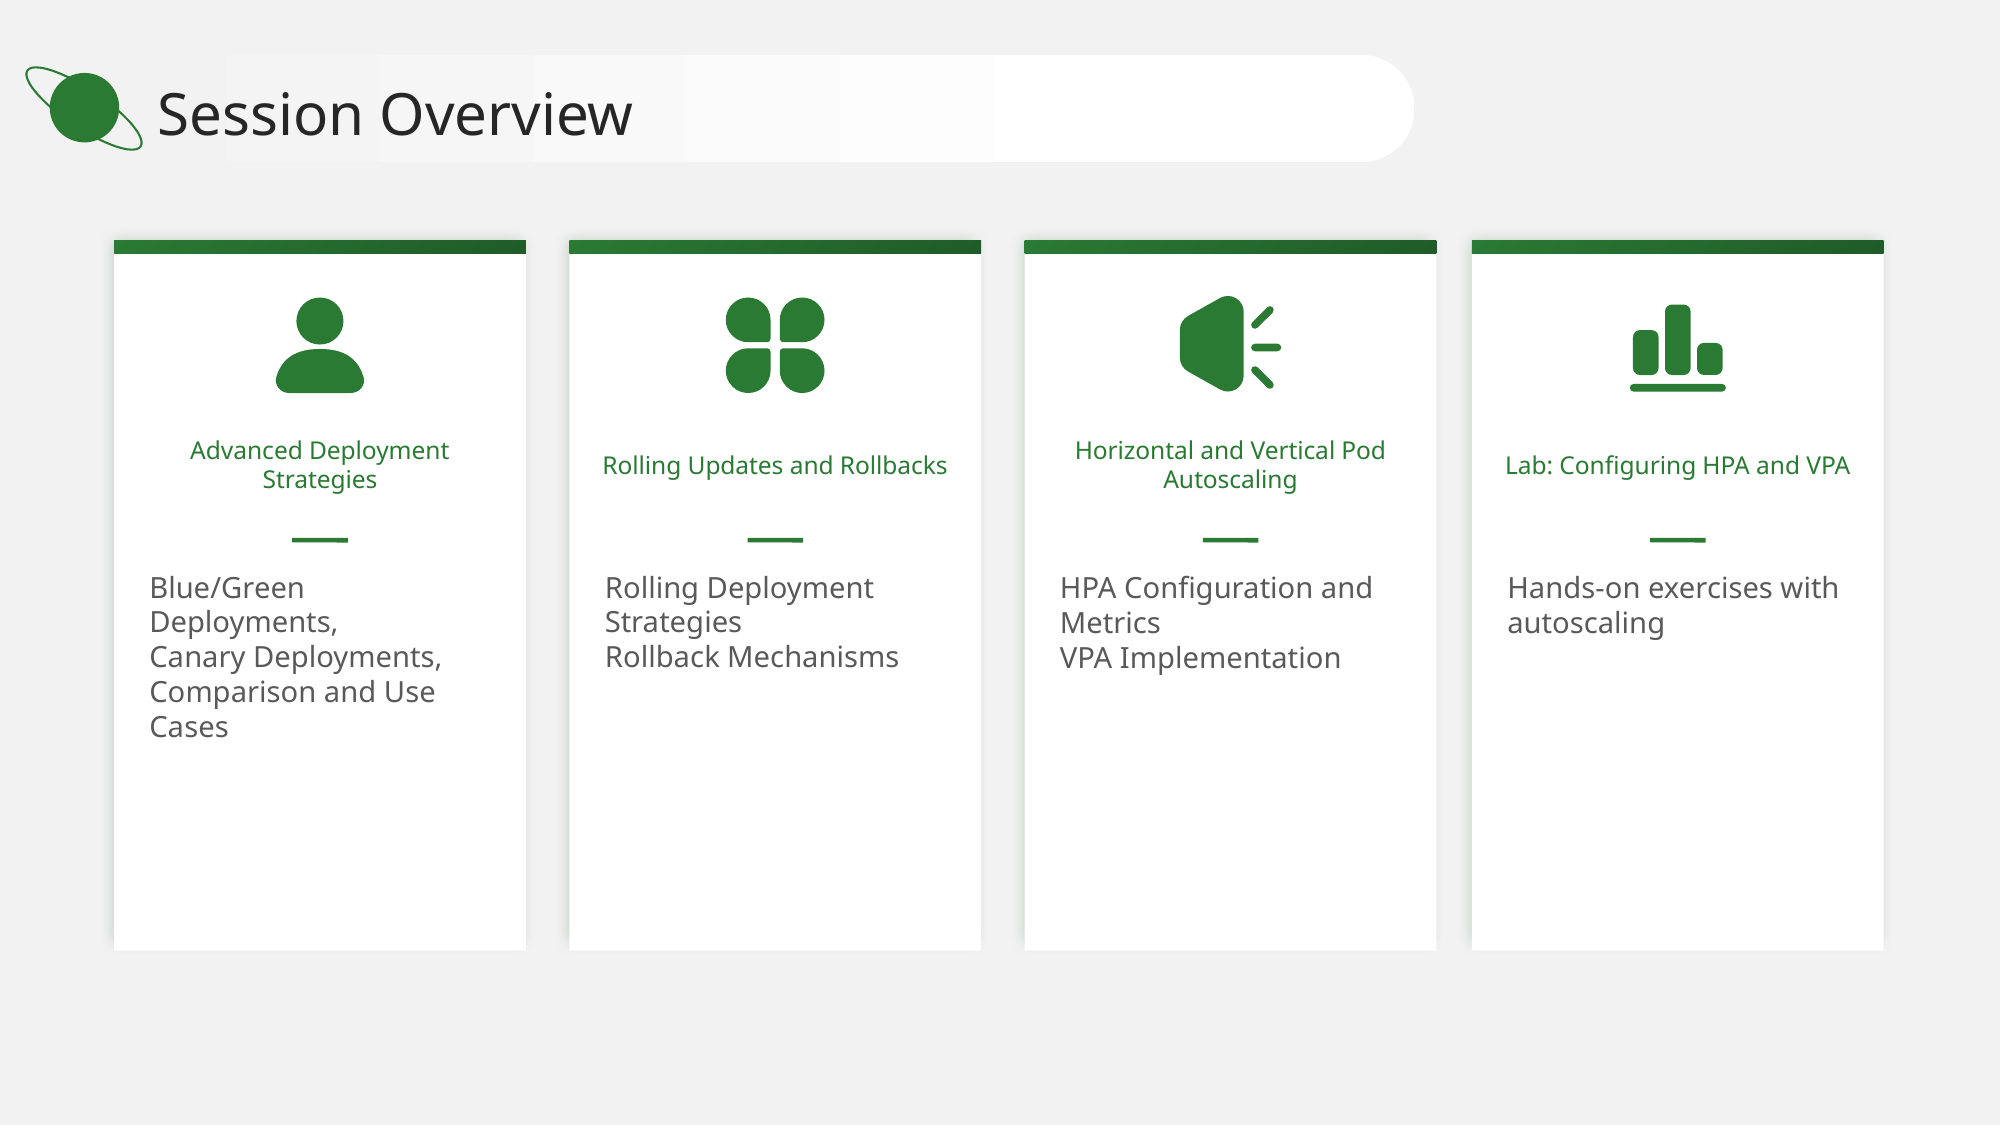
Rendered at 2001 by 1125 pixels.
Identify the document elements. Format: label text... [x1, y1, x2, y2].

text_box Horizontal and Vertical Pod Autoscaling [1053, 402, 1408, 527]
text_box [564, 241, 569, 943]
text_box Hands-on exercises with autoscaling [1507, 568, 1849, 910]
text_box [0, 0, 2000, 1125]
text_box [569, 254, 982, 951]
text_box [86, 54, 1402, 163]
text_box Blue/Green Deployments, Canary Deployments, Comparison and Use Cases [149, 568, 491, 911]
text_box [1665, 304, 1691, 376]
text_box Session Overview [157, 73, 1909, 151]
text_box [1251, 343, 1282, 352]
text_box HPA Configuration and Metrics VPA Implementation [1059, 568, 1401, 910]
text_box [1697, 342, 1723, 375]
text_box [115, 236, 520, 240]
text_box [1629, 383, 1726, 392]
text_box [1632, 330, 1659, 376]
text_box [1251, 366, 1274, 389]
text_box [1024, 240, 1437, 254]
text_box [1467, 243, 1471, 943]
text_box [1251, 306, 1274, 329]
text_box [779, 348, 825, 394]
text_box [275, 348, 365, 394]
text_box Rolling Updates and Rollbacks [598, 402, 953, 527]
text_box [1024, 254, 1437, 951]
text_box [569, 240, 982, 254]
text_box [725, 297, 771, 343]
text_box Lab: Configuring HPA and VPA [1500, 402, 1855, 527]
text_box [1025, 236, 1429, 240]
text_box [725, 348, 771, 394]
text_box [68, 72, 120, 111]
text_box [1471, 240, 1884, 254]
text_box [109, 241, 114, 943]
text_box [26, 67, 142, 150]
text_box [1179, 295, 1244, 392]
text_box [1471, 254, 1884, 951]
text_box [49, 107, 98, 143]
text_box [114, 254, 526, 951]
text_box [114, 240, 526, 254]
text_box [570, 236, 974, 240]
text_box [1019, 241, 1024, 943]
text_box Advanced Deployment Strategies [142, 402, 498, 527]
text_box Rolling Deployment Strategies Rollback Mechanisms [604, 568, 946, 911]
text_box [296, 297, 344, 345]
text_box [779, 297, 825, 343]
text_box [1473, 236, 1878, 240]
